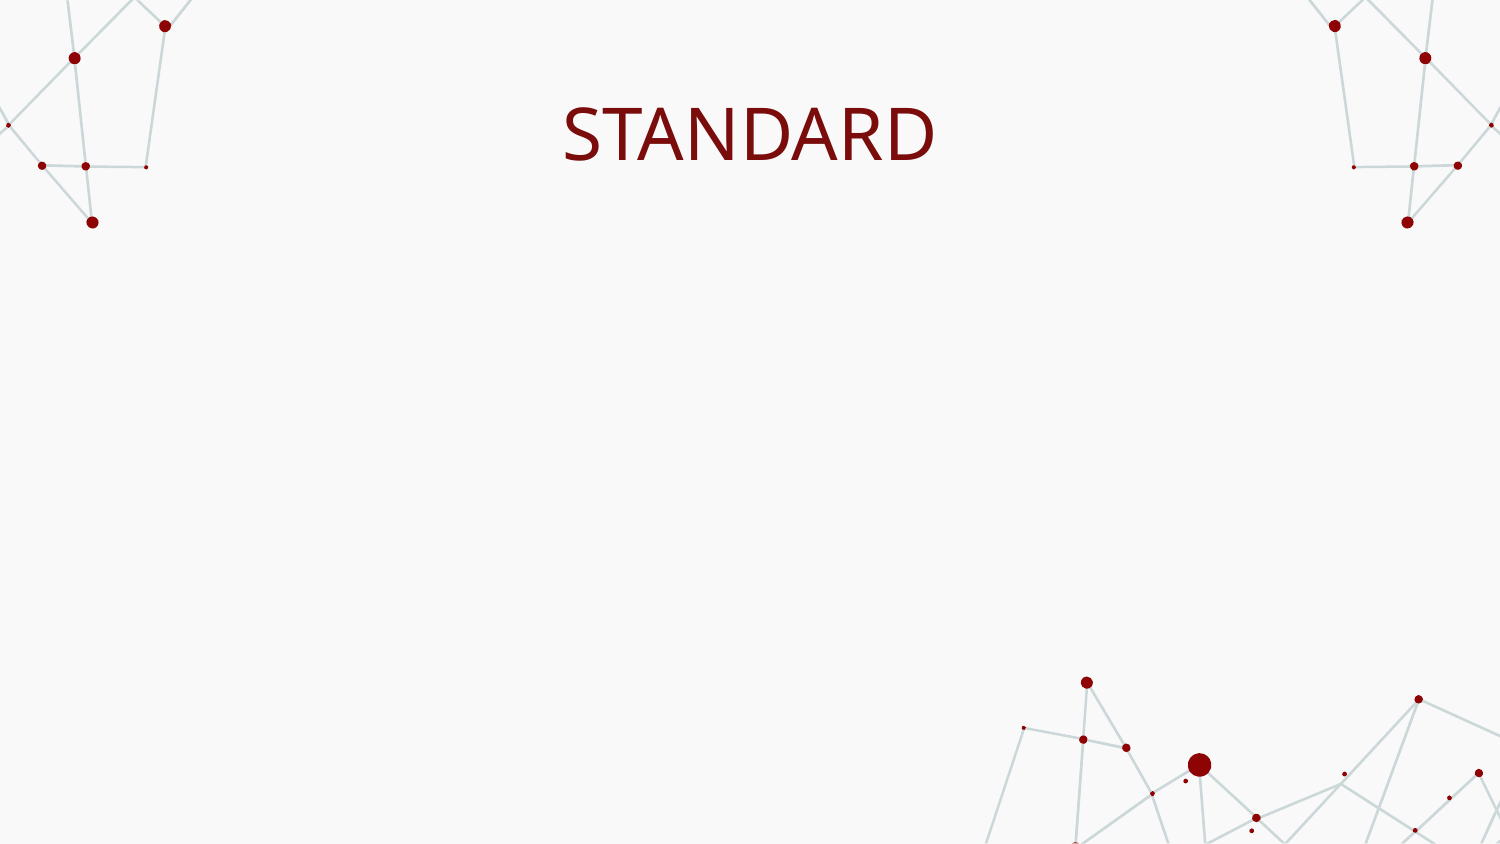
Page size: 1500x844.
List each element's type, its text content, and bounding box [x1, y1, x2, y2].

title STANDARD [118, 72, 1382, 167]
